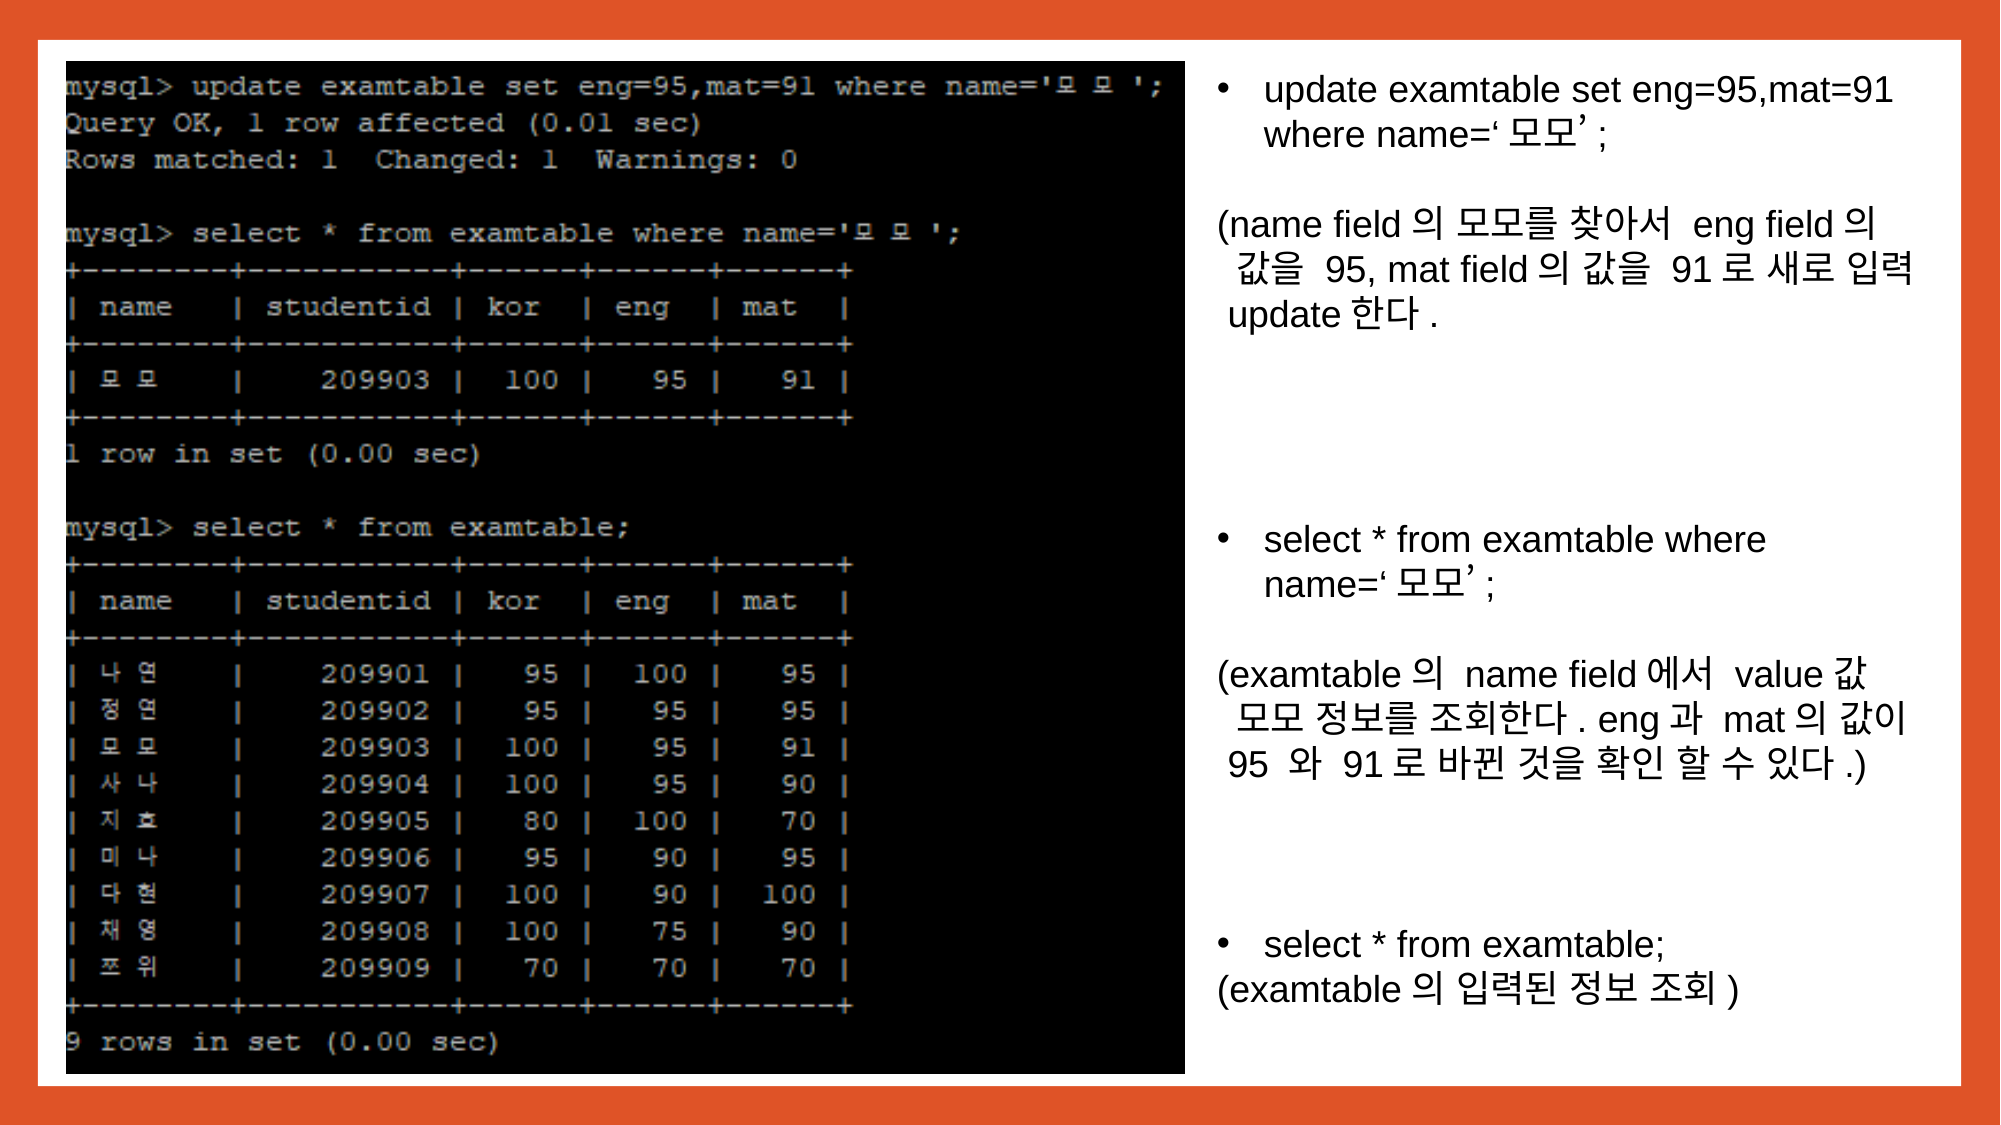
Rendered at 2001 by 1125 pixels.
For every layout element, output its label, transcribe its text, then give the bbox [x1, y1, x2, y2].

text_box update examtable set eng=95,mat=91 where name=‘모모’; (name field의 모모를 찾아서 eng field의 값을 95, mat field의 값을 91로 새로 입력 update한다. select * from examtable where name=‘모모’; (examtable의 name field에서 value값 모모 정보를 조회한다. eng과 mat의 값이 95 와 91로 바뀐 것을 확인 할 수 있다.) select * from examtable; (examtable의 입력된 정보 조회) [1202, 57, 1946, 1063]
picture [65, 61, 1185, 1075]
